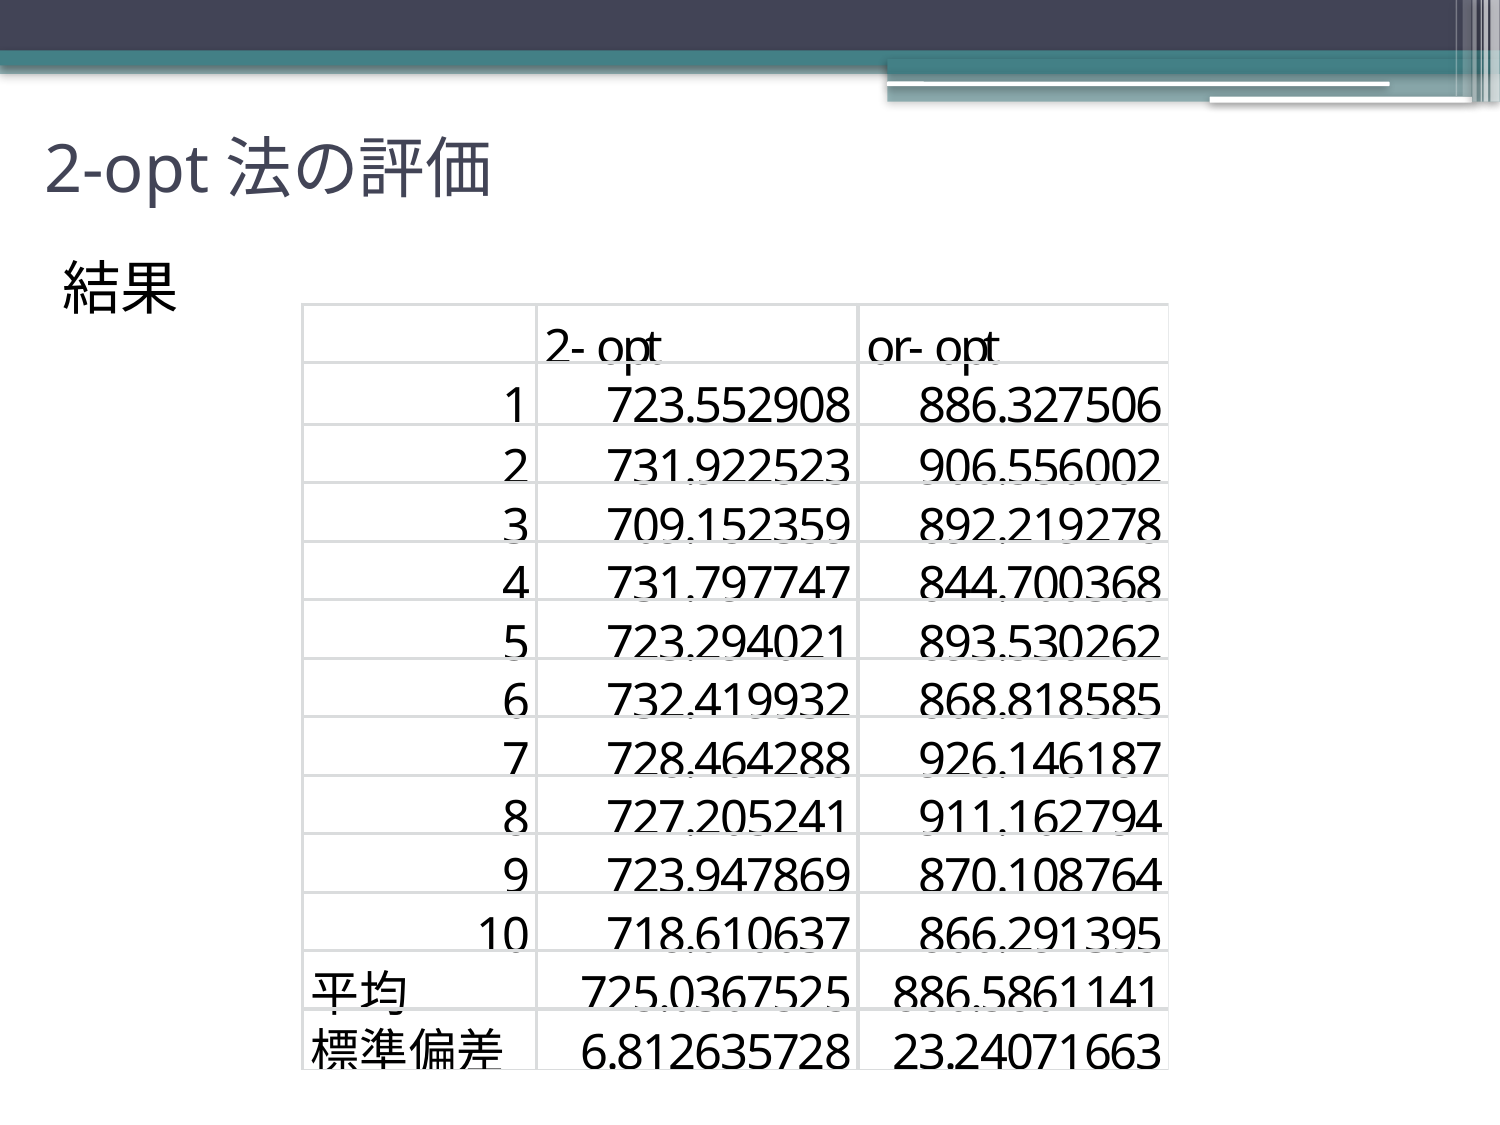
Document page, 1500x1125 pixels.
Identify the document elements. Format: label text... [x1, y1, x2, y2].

title 2-opt法の評価 [29, 78, 1380, 243]
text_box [300, 302, 1172, 1073]
list 結果 [29, 243, 1471, 1079]
